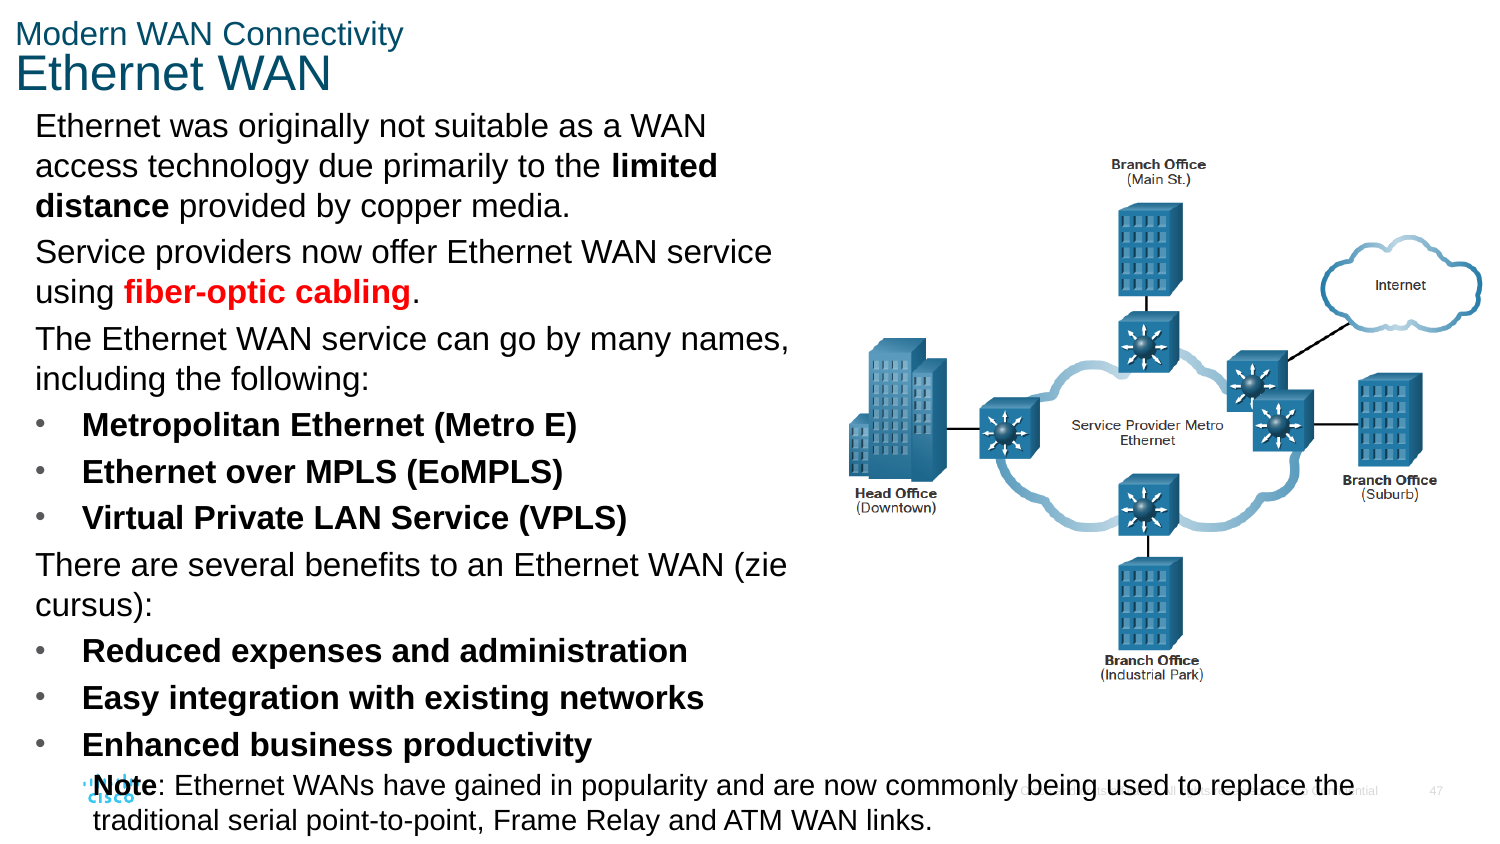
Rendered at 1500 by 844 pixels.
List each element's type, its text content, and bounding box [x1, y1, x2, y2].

picture [834, 154, 1486, 689]
title Modern WAN Connectivity Ethernet WAN [0, 0, 1369, 121]
text_box Note: Ethernet WANs have gained in popularity and are now commonly being used to replace the traditional serial point-to-point, Frame Relay and ATM WAN links. [78, 758, 1397, 844]
list Ethernet was originally not suitable as a WAN access technology due primarily to the limited distance provided by copper media. Service providers now offer Ethernet WAN service using fiber-optic cabling. The Ethernet WAN service can go by many names, including the following: Metropolitan Ethernet (Metro E) Ethernet over MPLS (EoMPLS) Virtual Private LAN Service (VPLS) There are several benefits to an Ethernet WAN (zie cursus): Reduced expenses and administration Easy integration with existing networks Enhanced business productivity [19, 96, 811, 651]
